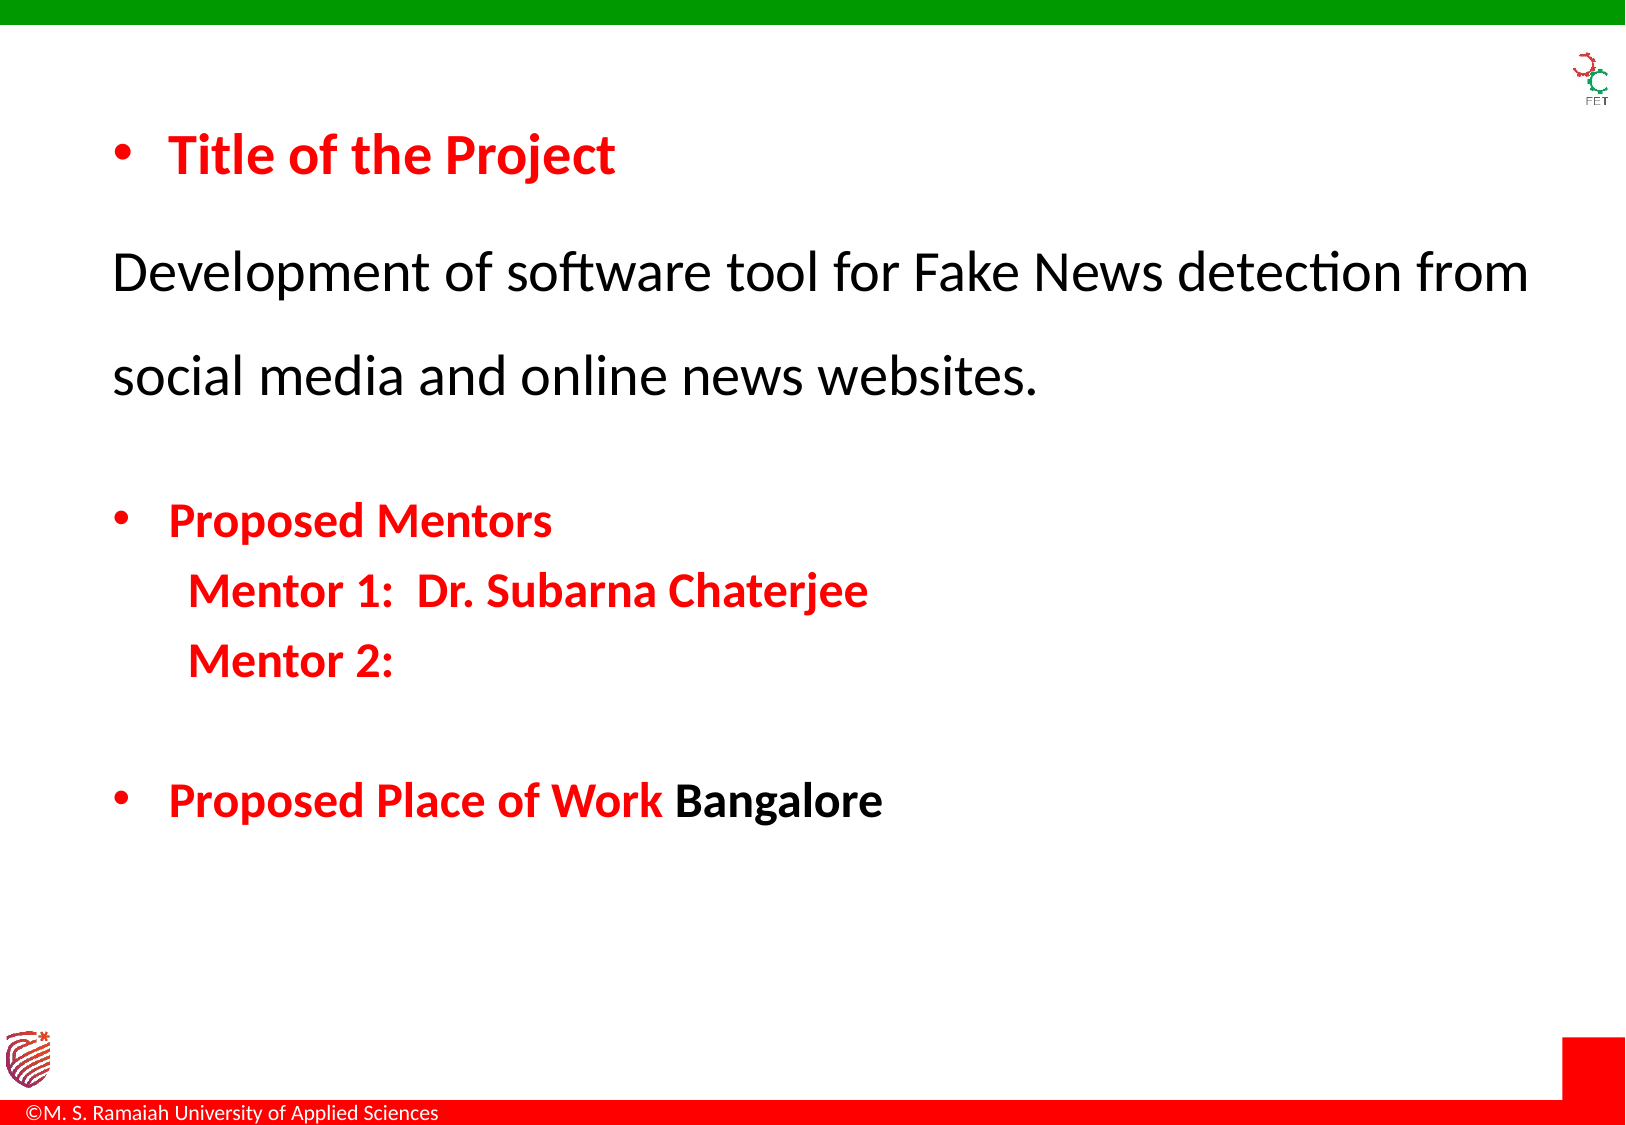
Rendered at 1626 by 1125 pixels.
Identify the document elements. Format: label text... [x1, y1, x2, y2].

picture [6, 1031, 50, 1088]
list Title of the Project Development of software tool for Fake News detection from social media and online news websites. Proposed Mentors Mentor 1: Dr. Subarna Chaterjee Mentor 2: Proposed Place of Work Bangalore [97, 108, 1561, 988]
picture [1558, 33, 1623, 124]
